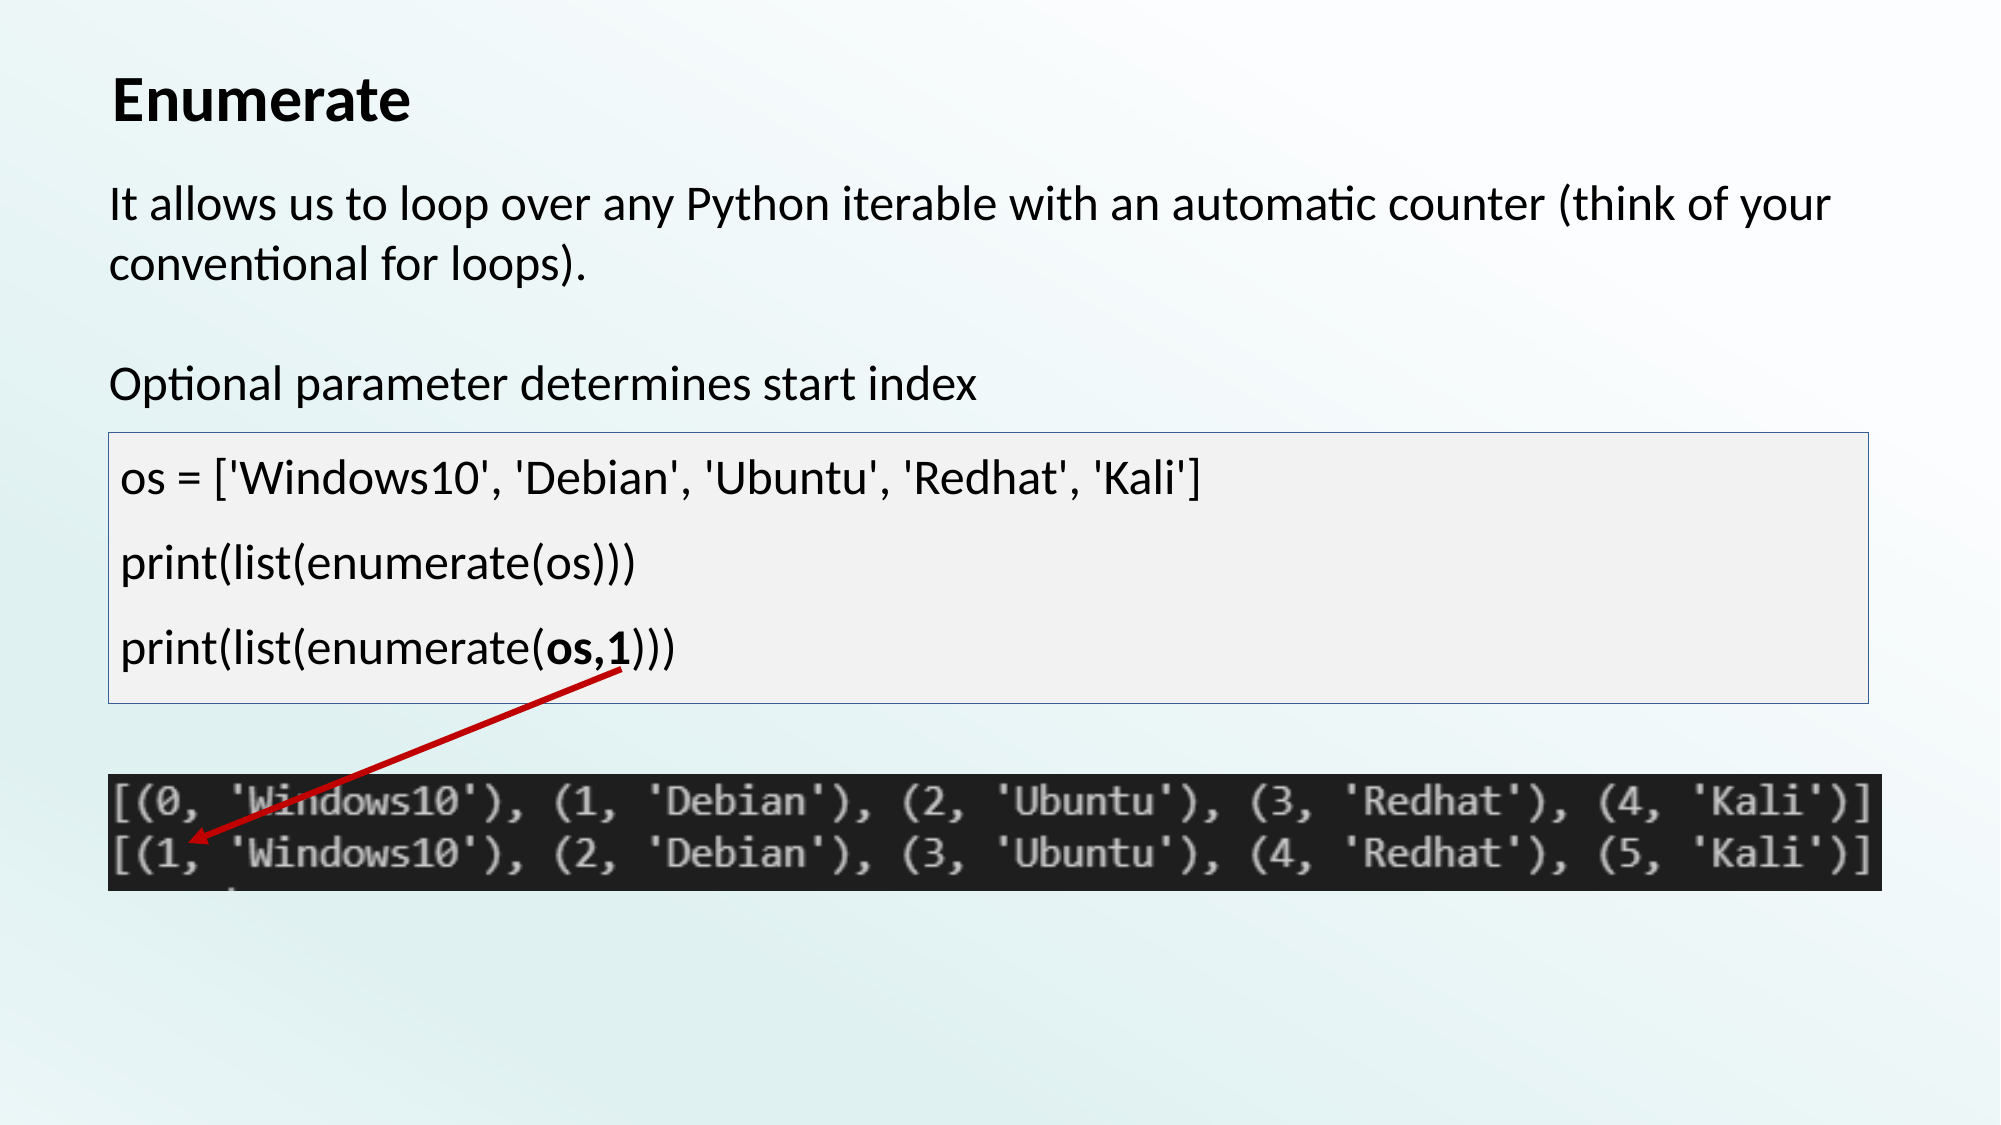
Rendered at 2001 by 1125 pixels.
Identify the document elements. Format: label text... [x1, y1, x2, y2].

picture [0, 0, 2000, 1125]
title Enumerate [112, 55, 1888, 135]
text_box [187, 668, 622, 844]
list os = ['Windows10', 'Debian', 'Ubuntu', 'Redhat', 'Kali'] print(list(enumerate(os))) print(list(enumerate(os,1))) [108, 432, 1869, 704]
text_box It allows us to loop over any Python iterable with an automatic counter (think of your conventional for loops). Optional parameter determines start index [93, 163, 1869, 419]
